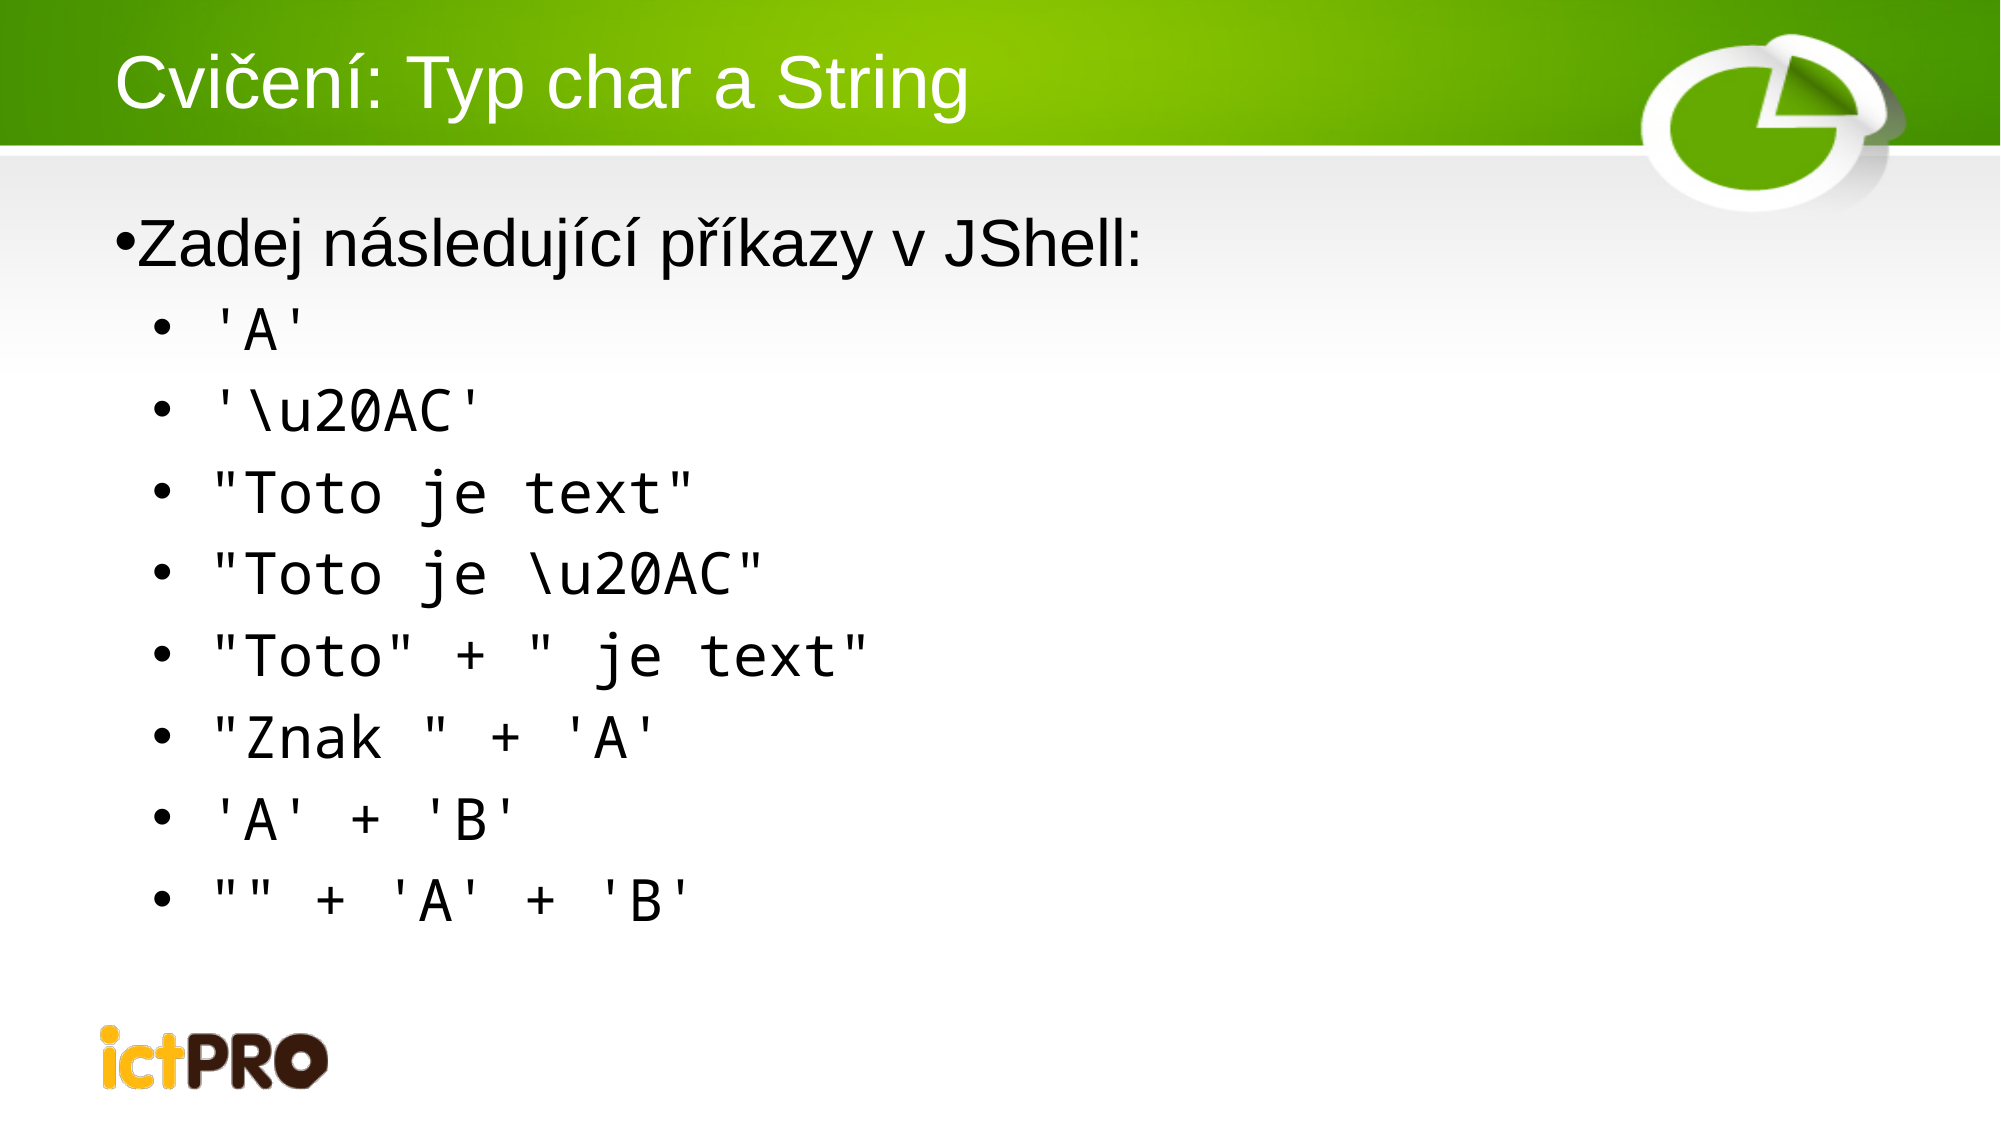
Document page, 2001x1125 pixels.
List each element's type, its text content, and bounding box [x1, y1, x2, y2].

picture [0, 0, 2001, 1125]
title Cvičení: Typ char a String [99, 30, 1901, 127]
list Zadej následující příkazy v JShell: 'A' '\u20AC' "Toto je text" "Toto je \u20AC" "Toto" + " je text" "Znak " + 'A' 'A' + 'B' "" + 'A' + 'B' [99, 192, 1901, 1006]
